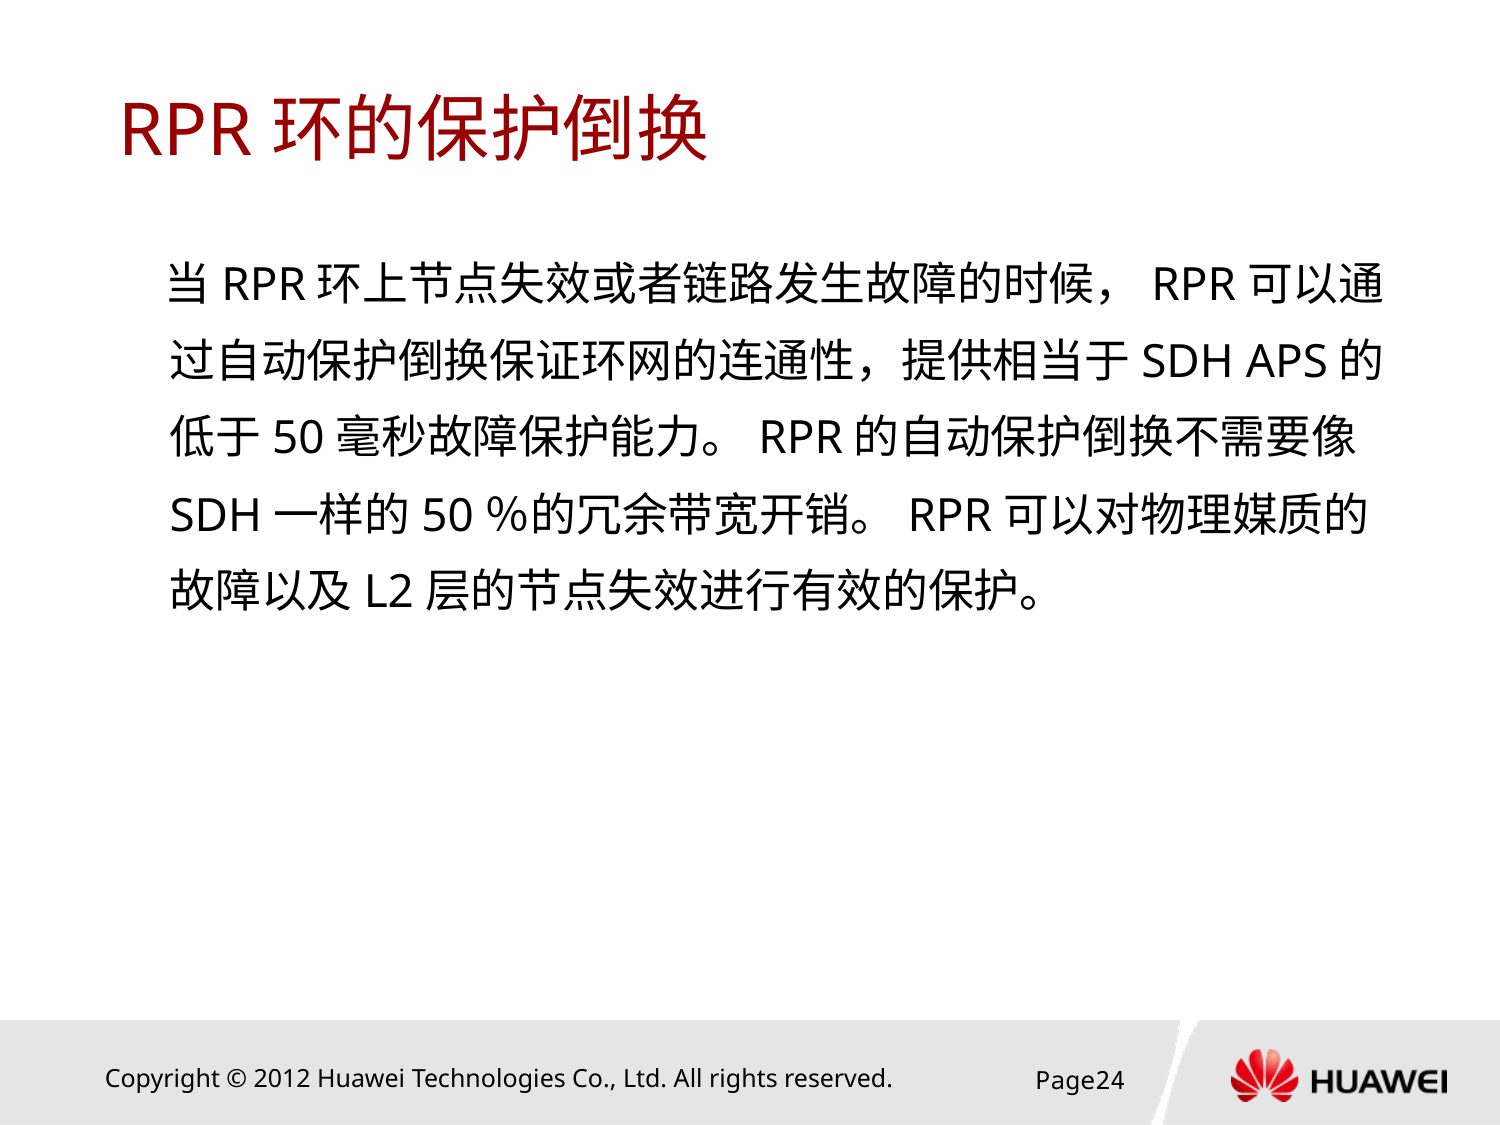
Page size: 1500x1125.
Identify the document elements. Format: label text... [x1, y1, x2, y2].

slide_number Page [1035, 1065, 1285, 1122]
picture [0, 1020, 1500, 1125]
title RPR环的保护倒换 [104, 54, 1374, 198]
list 当RPR环上节点失效或者链路发生故障的时候，RPR可以通过自动保护倒换保证环网的连通性，提供相当于SDH APS的低于50毫秒故障保护能力。RPR的自动保护倒换不需要像SDH一样的50％的冗余带宽开销。RPR可以对物理媒质的故障以及L2层的节点失效进行有效的保护。 [106, 225, 1409, 915]
